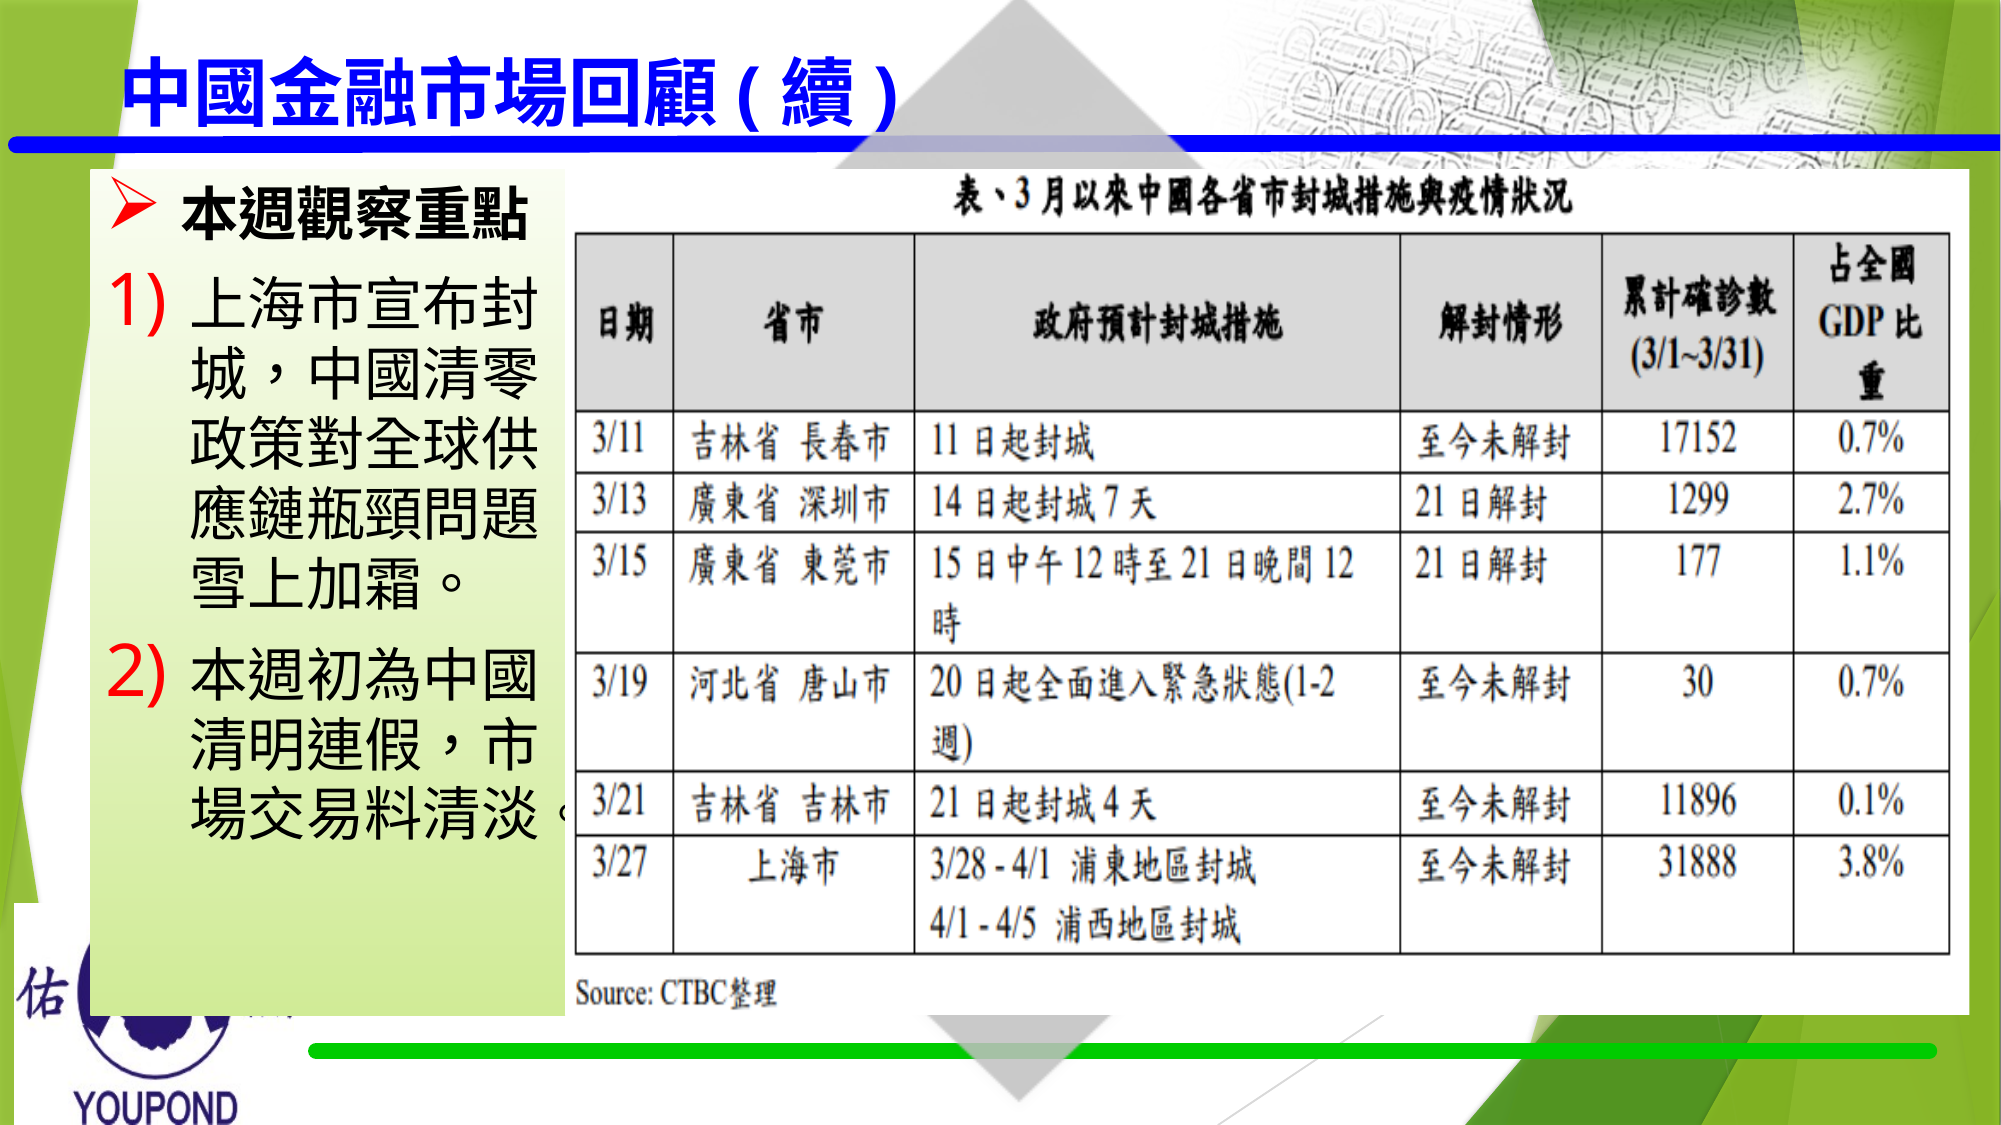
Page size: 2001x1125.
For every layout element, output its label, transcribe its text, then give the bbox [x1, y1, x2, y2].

title 中國金融市場回顧(續) [103, 40, 1920, 143]
picture [14, 903, 294, 1125]
text_box 本週觀察重點 上海市宣布封城，中國清零政策對全球供應鏈瓶頸問題雪上加霜。 本週初為中國清明連假，市場交易料清淡。 [90, 169, 564, 1016]
picture [564, 151, 1984, 1016]
picture [1603, 0, 1984, 134]
